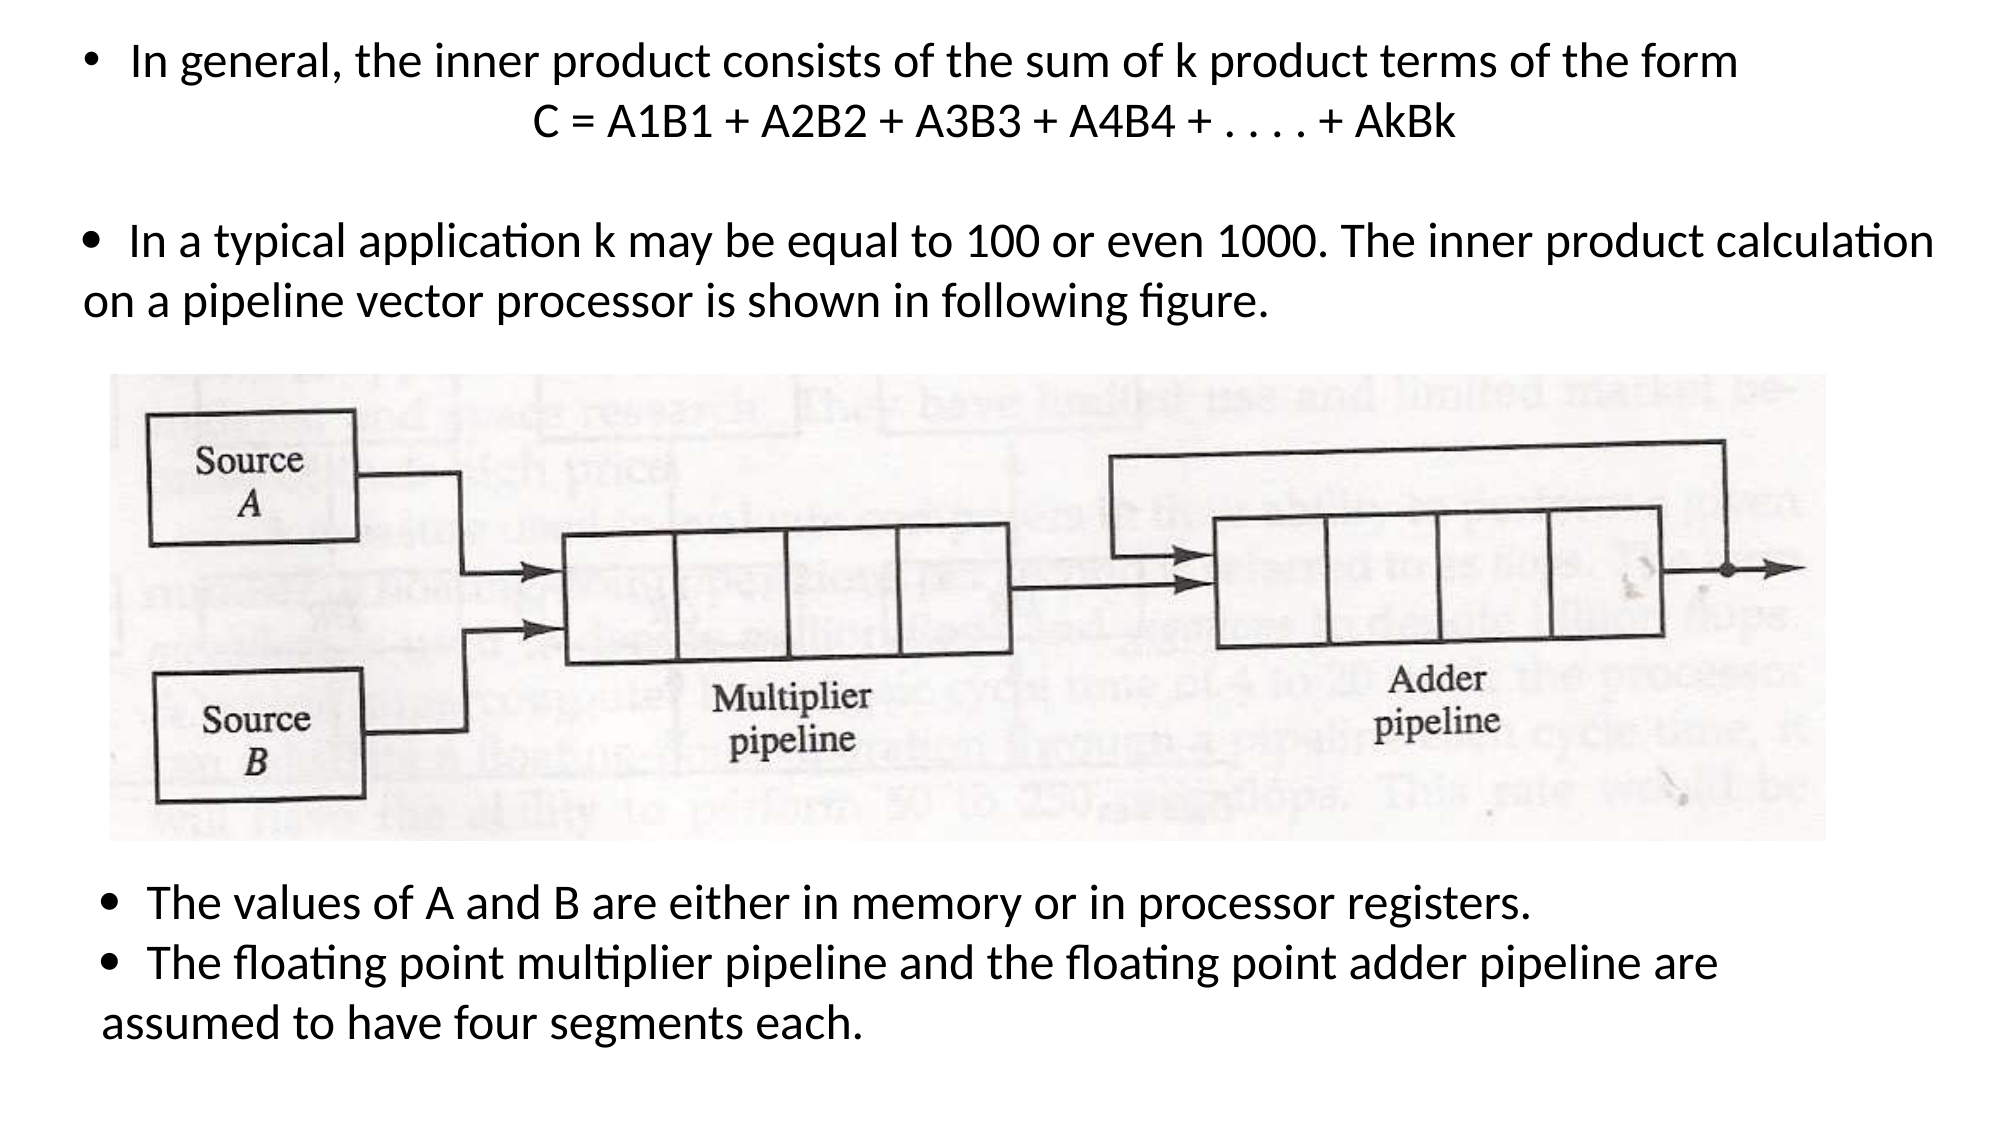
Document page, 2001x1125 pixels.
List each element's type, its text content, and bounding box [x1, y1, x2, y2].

text_box  The values of A and B are either in memory or in processor registers.  The floating point multiplier pipeline and the floating point adder pipeline are assumed to have four segments each. [86, 862, 1903, 1057]
text_box In general, the inner product consists of the sum of k product terms of the form C = A1B1 + A2B2 + A3B3 + A4B4 + . . . . + AkBk  In a typical application k may be equal to 100 or even 1000. The inner product calculation on a pipeline vector processor is shown in following figure. [68, 20, 2000, 336]
picture [109, 374, 1826, 841]
